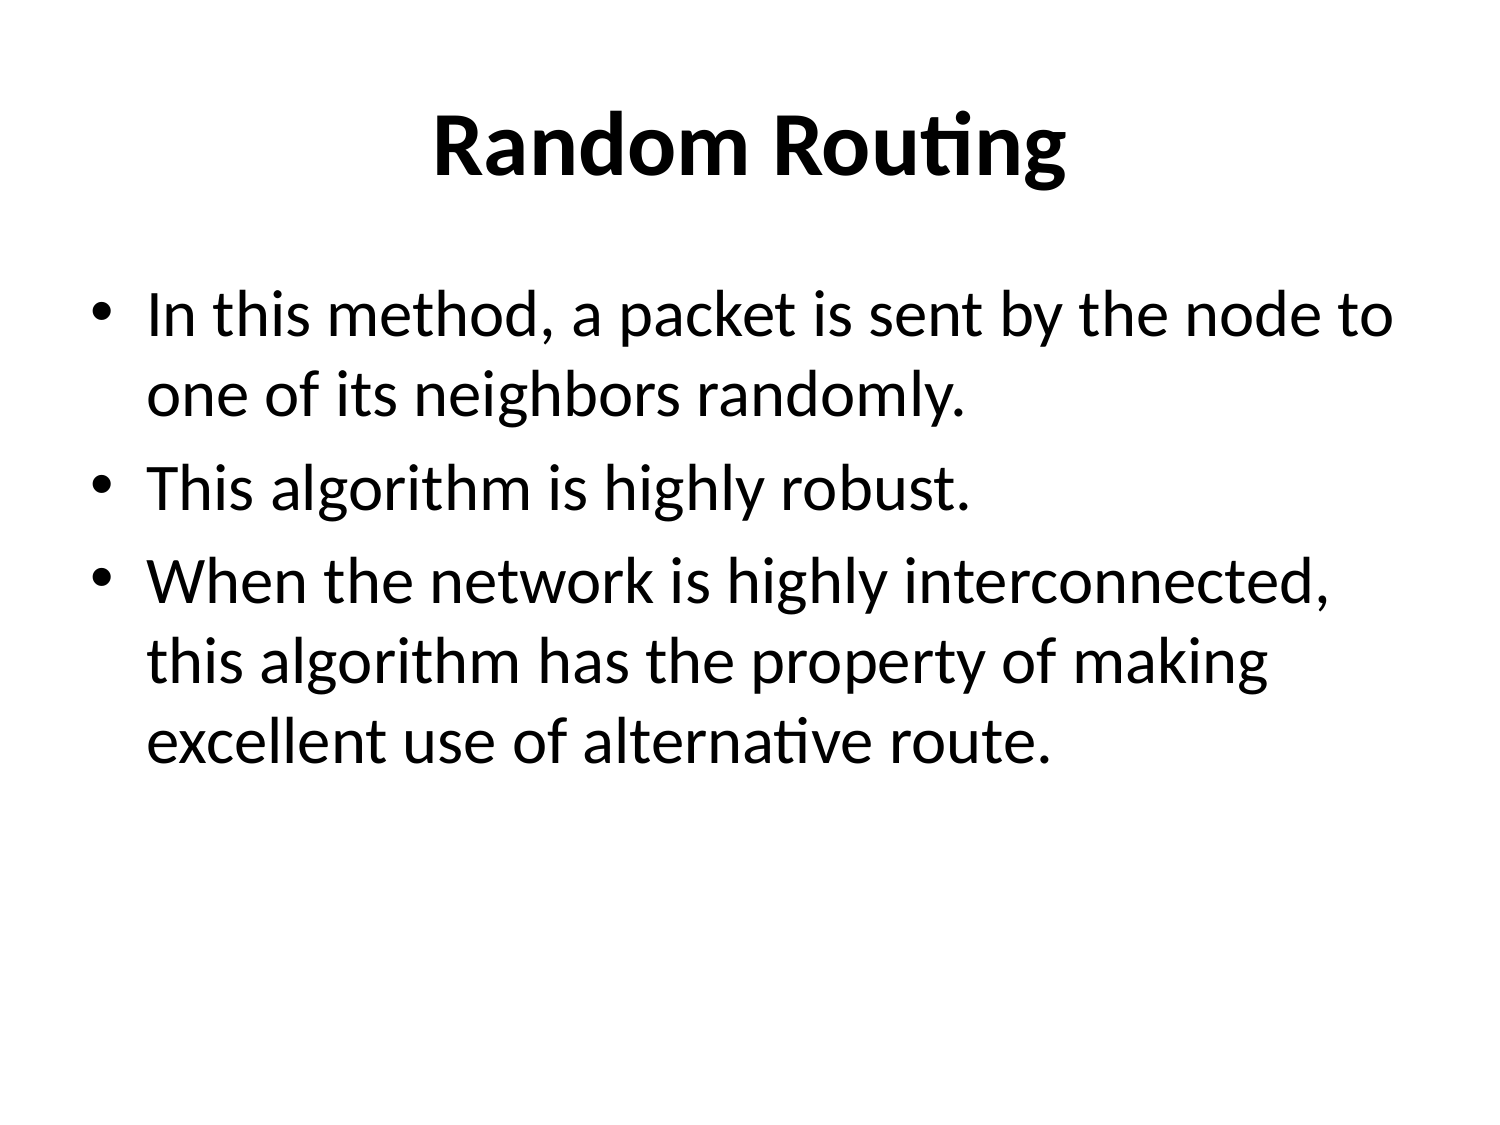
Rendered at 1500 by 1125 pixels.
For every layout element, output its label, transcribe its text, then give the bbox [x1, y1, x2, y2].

list In this method, a packet is sent by the node to one of its neighbors randomly. This algorithm is highly robust. When the network is highly interconnected, this algorithm has the property of making excellent use of alternative route. [75, 262, 1425, 1005]
title Random Routing [75, 45, 1425, 233]
